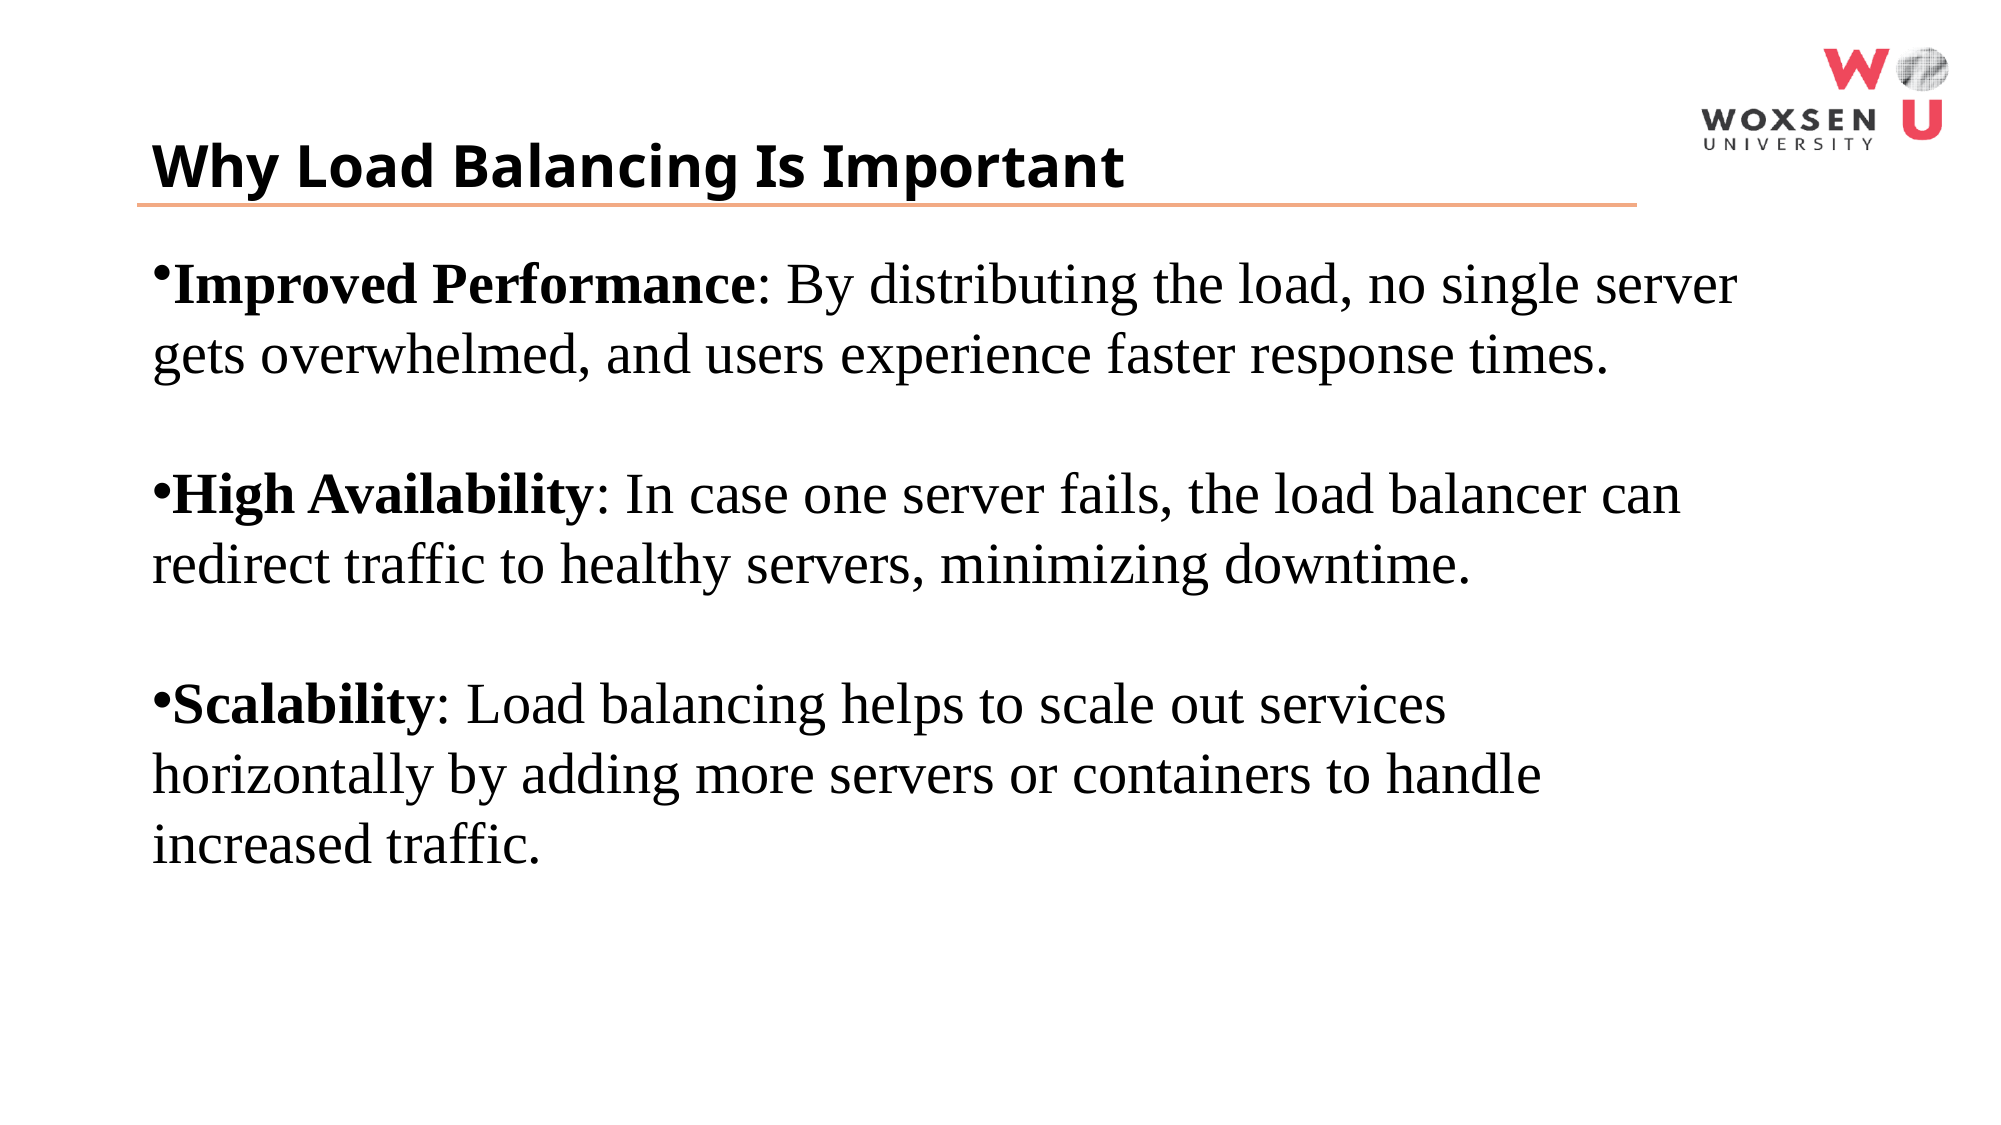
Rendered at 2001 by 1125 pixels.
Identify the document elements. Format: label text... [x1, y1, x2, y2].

picture [1649, 4, 2000, 194]
title Why Load Balancing Is Important [137, 59, 1863, 278]
list Improved Performance: By distributing the load, no single server gets overwhelmed, and users experience faster response times. High Availability: In case one server fails, the load balancer can redirect traffic to healthy servers, minimizing downtime. Scalability: Load balancing helps to scale out services horizontally by adding more servers or containers to handle increased traffic. [137, 237, 1759, 1023]
